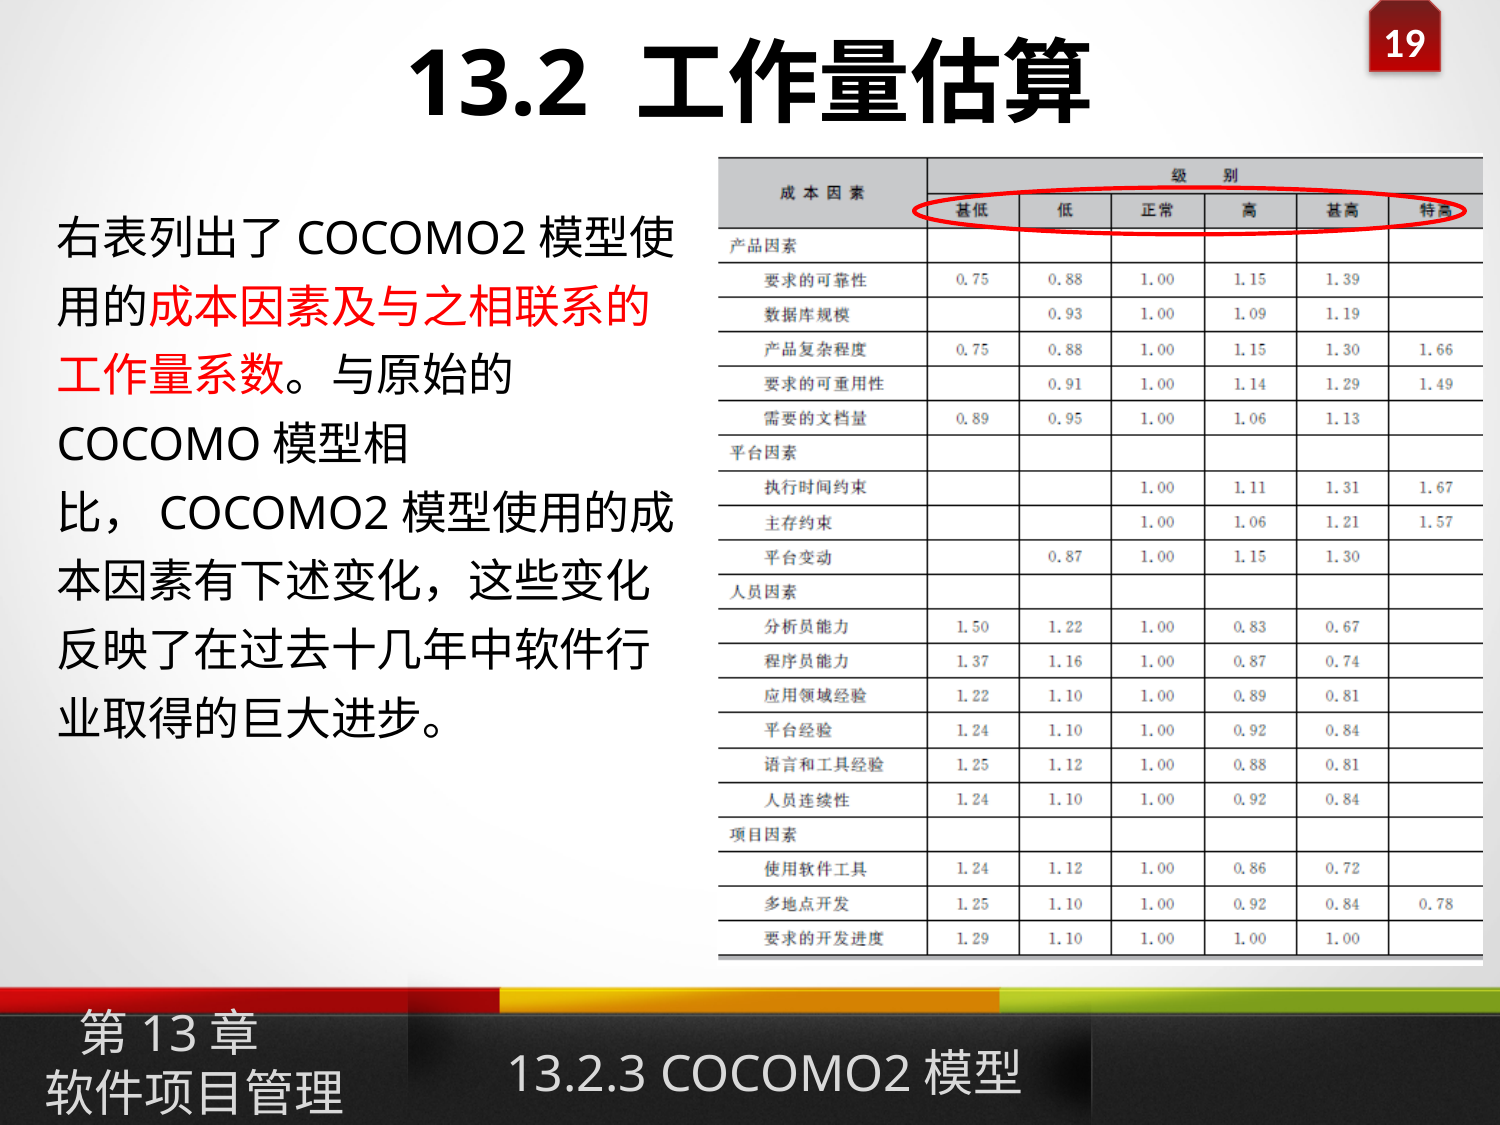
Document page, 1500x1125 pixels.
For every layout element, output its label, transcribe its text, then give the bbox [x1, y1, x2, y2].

text_box 右表列出了COCOMO2模型使用的成本因素及与之相联系的工作量系数。与原始的COCOMO模型相比，COCOMO2模型使用的成本因素有下述变化，这些变化反映了在过去十几年中软件行业取得的巨大进步。 [41, 187, 700, 752]
title 13.2 工作量估算 [74, 1, 1426, 156]
text_box 13.2.3 COCOMO2模型 [458, 1032, 1073, 1111]
picture [0, 0, 1500, 1125]
text_box 第13章 软件项目管理 [4, 1022, 385, 1101]
